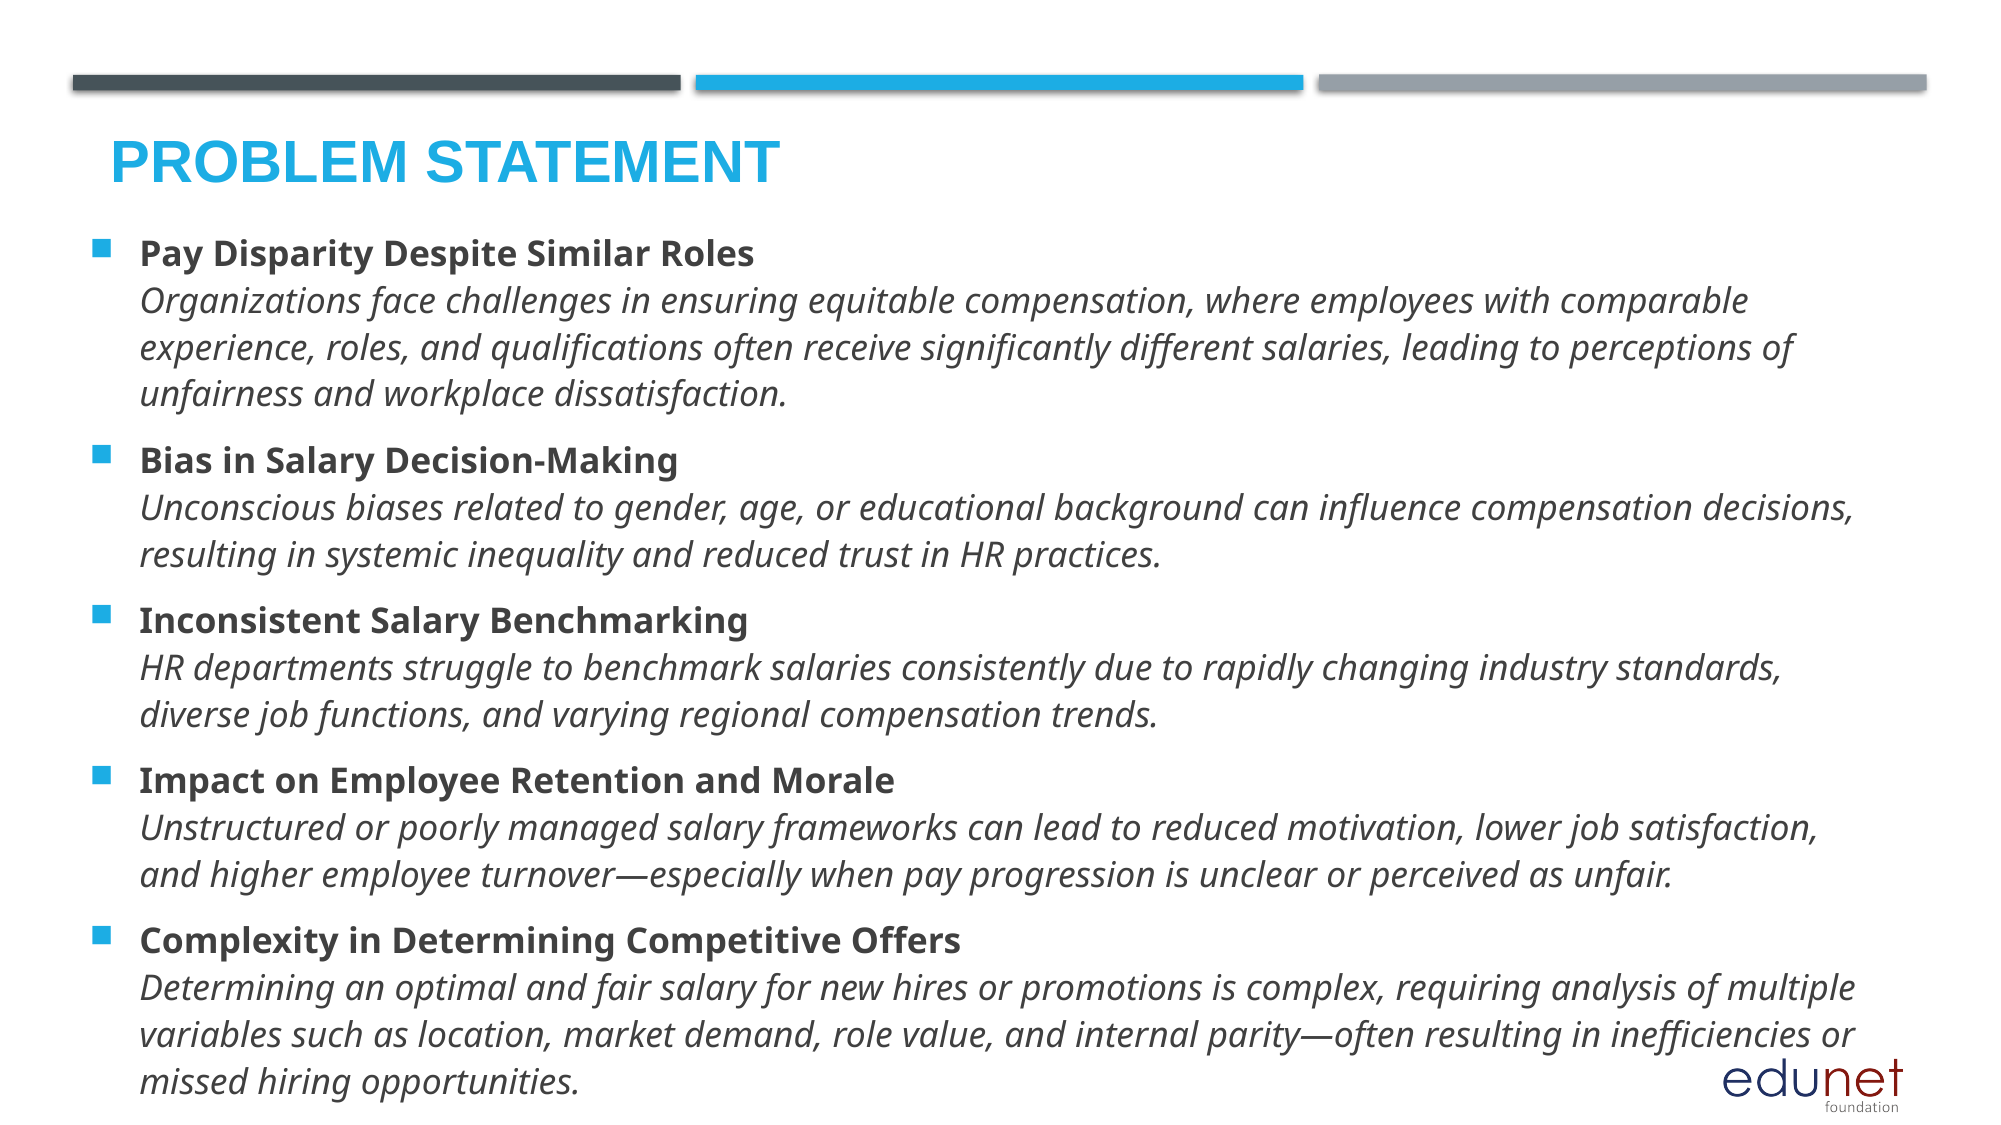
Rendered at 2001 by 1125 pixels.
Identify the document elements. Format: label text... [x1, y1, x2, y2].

list Pay Disparity Despite Similar Roles Organizations face challenges in ensuring equitable compensation, where employees with comparable experience, roles, and qualifications often receive significantly different salaries, leading to perceptions of unfairness and workplace dissatisfaction. Bias in Salary Decision-Making Unconscious biases related to gender, age, or educational background can influence compensation decisions, resulting in systemic inequality and reduced trust in HR practices. Inconsistent Salary Benchmarking HR departments struggle to benchmark salaries consistently due to rapidly changing industry standards, diverse job functions, and varying regional compensation trends. Impact on Employee Retention and Morale Unstructured or poorly managed salary frameworks can lead to reduced motivation, lower job satisfaction, and higher employee turnover—especially when pay progression is unclear or perceived as unfair. Complexity in Determining Competitive Offers Determining an optimal and fair salary for new hires or promotions is complex, requiring analysis of multiple variables such as location, market demand, role value, and internal parity—often resulting in inefficiencies or missed hiring opportunities. [74, 203, 1884, 1125]
title Problem Statement [95, 115, 1905, 203]
picture [1884, 1056, 1905, 1116]
